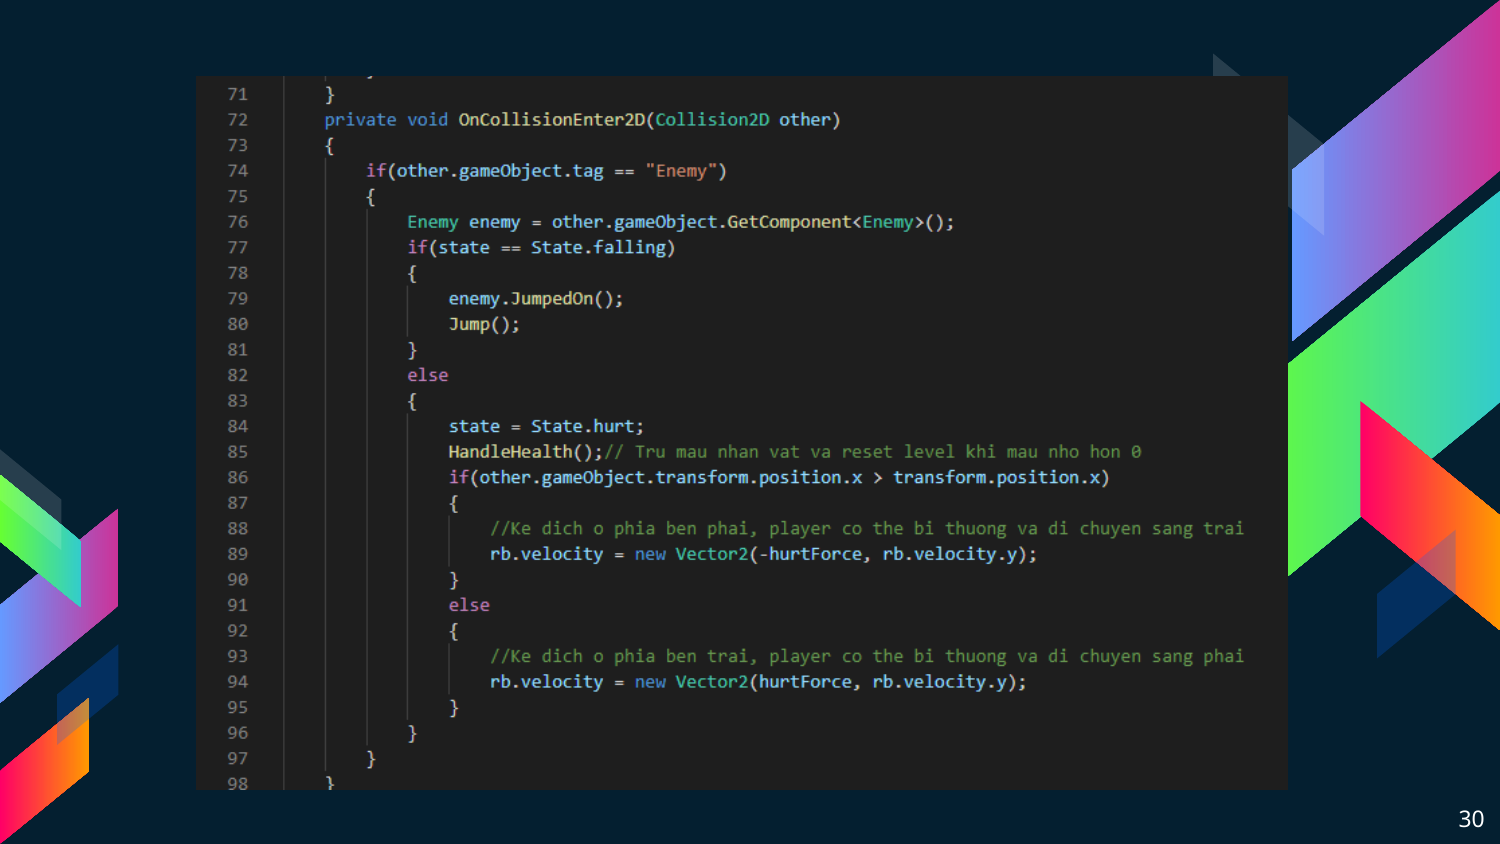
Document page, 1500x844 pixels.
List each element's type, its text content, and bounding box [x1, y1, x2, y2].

picture [195, 76, 1288, 790]
slide_number 30 [1403, 789, 1500, 844]
